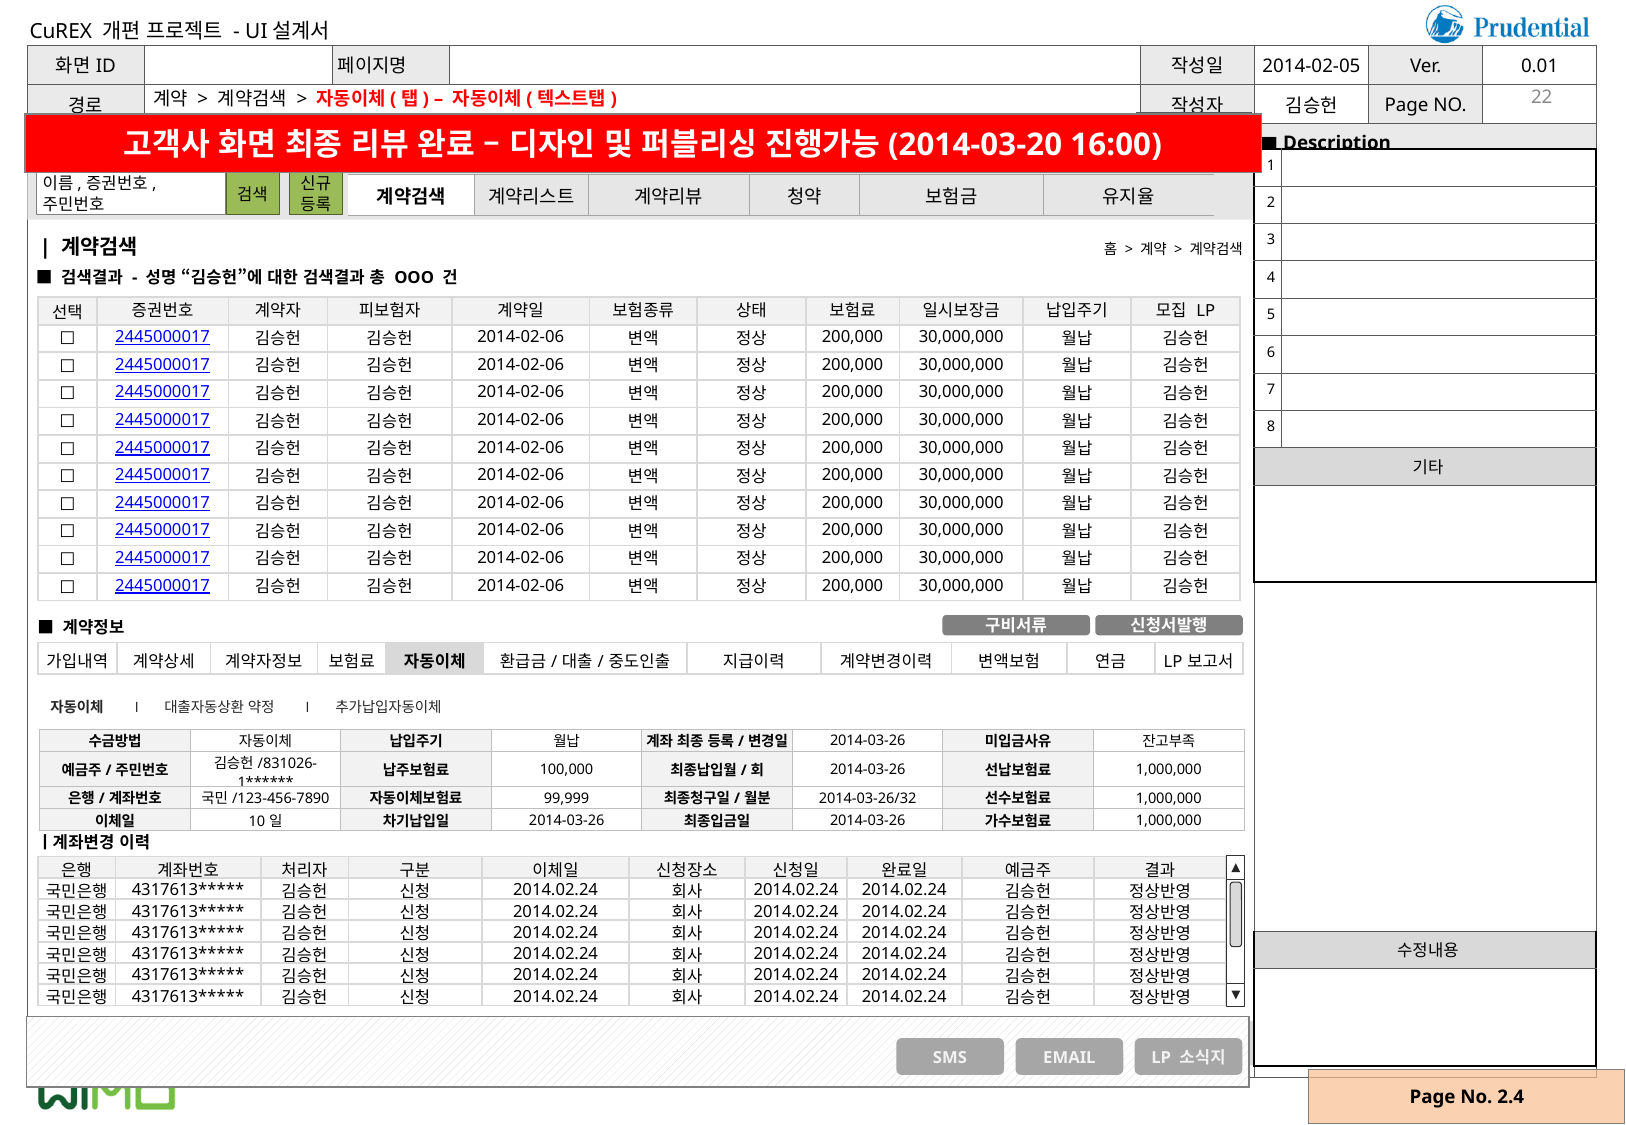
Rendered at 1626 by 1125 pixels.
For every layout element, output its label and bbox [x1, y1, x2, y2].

table_cell [39, 943, 115, 962]
table_cell [943, 752, 1093, 786]
table_cell [630, 921, 744, 941]
table_cell [328, 408, 451, 434]
table_header [98, 298, 228, 324]
table_cell [900, 546, 1022, 572]
table_cell [900, 436, 1022, 462]
table_cell [229, 326, 327, 351]
table_cell [98, 408, 228, 434]
table_cell [698, 491, 805, 517]
text_box [26, 1016, 1250, 1088]
table_cell [900, 326, 1022, 351]
table_cell [590, 353, 696, 379]
table_cell [1255, 261, 1281, 298]
table_cell [453, 519, 589, 545]
table_header [698, 298, 805, 324]
table_header [341, 730, 491, 751]
table_cell [1282, 224, 1595, 260]
table_cell [229, 381, 327, 407]
table_header [328, 298, 451, 324]
table_header [1282, 150, 1595, 186]
table_header [1094, 730, 1244, 751]
table_cell [341, 809, 491, 830]
table_cell [807, 546, 899, 572]
table_cell [848, 964, 961, 983]
table_cell [262, 943, 348, 962]
table_cell [98, 546, 228, 572]
table_cell [590, 519, 696, 545]
table_header [118, 643, 210, 673]
table_cell [1024, 326, 1130, 351]
table_header [900, 298, 1022, 324]
table_cell [807, 436, 899, 462]
table_header [475, 175, 588, 215]
picture [1422, 0, 1594, 51]
table_header [116, 857, 260, 877]
table_cell [807, 519, 899, 545]
table_cell [1024, 408, 1130, 434]
table_cell [848, 879, 961, 898]
table_header [1156, 643, 1242, 673]
table_cell [630, 964, 744, 983]
table_cell [116, 879, 260, 898]
table_header [387, 643, 483, 673]
list [144, 81, 1137, 114]
table_cell [98, 519, 228, 545]
table_cell [483, 943, 628, 962]
table_cell [1255, 969, 1595, 1065]
table_cell [1132, 491, 1239, 517]
table_cell [1282, 336, 1595, 373]
table_cell [590, 491, 696, 517]
table_cell [963, 943, 1093, 962]
table_cell [40, 752, 190, 786]
table_cell [453, 436, 589, 462]
text_box [34, 608, 306, 641]
table_cell [483, 900, 628, 919]
text_box [1100, 232, 1246, 261]
table_cell [698, 436, 805, 462]
table_header [807, 298, 899, 324]
table_header [750, 175, 859, 215]
table_cell [630, 943, 744, 962]
table_cell [1024, 381, 1130, 407]
text_box [41, 694, 445, 719]
table_cell [590, 464, 696, 489]
table_cell [1024, 574, 1130, 600]
table_cell [492, 809, 641, 830]
slide_number [1485, 81, 1598, 114]
table_cell [98, 381, 228, 407]
table_cell [229, 519, 327, 545]
table_header [39, 298, 96, 324]
table_cell [1095, 921, 1225, 941]
table_header [630, 857, 744, 877]
table_header [746, 857, 846, 877]
table_cell [262, 879, 348, 898]
text_box [32, 223, 541, 290]
table_cell [698, 381, 805, 407]
table_cell [39, 326, 96, 351]
table_cell [229, 574, 327, 600]
table_header [39, 857, 115, 877]
table_header [943, 730, 1093, 751]
table_cell [98, 491, 228, 517]
table_cell [698, 574, 805, 600]
table_cell [191, 809, 340, 830]
table_cell [943, 809, 1093, 830]
table_cell [1024, 546, 1130, 572]
table_cell [1094, 809, 1244, 830]
table_header [1095, 857, 1225, 877]
table_cell [39, 353, 96, 379]
table_cell [349, 943, 481, 962]
table_cell [40, 787, 190, 808]
table_cell [1095, 943, 1225, 962]
table_cell [39, 546, 96, 572]
table_cell [807, 408, 899, 434]
table_cell [642, 809, 792, 830]
picture [27, 1088, 184, 1110]
table_cell [698, 353, 805, 379]
table_cell [453, 491, 589, 517]
table_cell [453, 326, 589, 351]
table_cell [1132, 381, 1239, 407]
table_cell [1255, 448, 1595, 485]
table_cell [349, 921, 481, 941]
table_cell [1282, 187, 1595, 223]
table_cell [848, 921, 961, 941]
table_cell [963, 879, 1093, 898]
table_cell [116, 921, 260, 941]
table_cell [807, 464, 899, 489]
table_header [589, 175, 749, 215]
text_box [943, 615, 1090, 635]
table_header [349, 857, 481, 877]
table_cell [349, 985, 481, 1005]
table_cell [1024, 353, 1130, 379]
table_cell [40, 809, 190, 822]
table_cell [39, 574, 96, 600]
table_cell [590, 546, 696, 572]
table_cell [1255, 299, 1281, 335]
table_cell [328, 353, 451, 379]
table_cell [39, 964, 115, 983]
table_cell [1282, 299, 1595, 335]
table_header [1044, 175, 1214, 215]
table_cell [1094, 787, 1244, 808]
table_cell [328, 464, 451, 489]
table_cell [1095, 900, 1225, 919]
table_header [848, 857, 961, 877]
table_cell [963, 985, 1093, 1005]
table_cell [1255, 336, 1281, 373]
table_cell [1255, 486, 1595, 581]
table_header [1255, 932, 1595, 968]
table_cell [642, 787, 792, 808]
table_cell [746, 900, 846, 919]
table_header [191, 730, 340, 751]
table_cell [98, 326, 228, 351]
table_cell [807, 491, 899, 517]
table_cell [39, 491, 96, 517]
table_cell [590, 408, 696, 434]
table_cell [191, 752, 340, 786]
table_cell [262, 985, 348, 1005]
table_cell [483, 964, 628, 983]
table_cell [900, 574, 1022, 600]
table_cell [39, 436, 96, 462]
table_cell [116, 964, 260, 983]
table_cell [262, 921, 348, 941]
table_header [1255, 150, 1281, 186]
text_box [1226, 855, 1245, 1007]
table_cell [98, 353, 228, 379]
table_cell [39, 985, 115, 1005]
table_cell [590, 436, 696, 462]
table_cell [116, 900, 260, 919]
table_cell [39, 921, 115, 941]
table_cell [807, 353, 899, 379]
table_cell [328, 519, 451, 545]
table_cell [746, 943, 846, 962]
table_cell [453, 464, 589, 489]
text_box [1308, 1069, 1625, 1124]
table_header [40, 730, 190, 751]
table_cell [116, 943, 260, 962]
table_cell [793, 787, 942, 808]
table_cell [483, 921, 628, 941]
table_cell [483, 985, 628, 1005]
table_cell [453, 546, 589, 572]
table_cell [900, 408, 1022, 434]
table_cell [1282, 261, 1595, 298]
table_cell [1132, 353, 1239, 379]
table_cell [698, 464, 805, 489]
table_cell [1024, 464, 1130, 489]
table_cell [492, 787, 641, 808]
table_cell [630, 985, 744, 1005]
table_cell [1132, 326, 1239, 351]
table_header [822, 643, 951, 673]
table_header [453, 298, 589, 324]
table_cell [807, 381, 899, 407]
table_cell [746, 921, 846, 941]
table_header [39, 643, 116, 673]
table_cell [262, 900, 348, 919]
table_cell [1132, 546, 1239, 572]
table_header [229, 298, 327, 324]
table_cell [590, 326, 696, 351]
table_header [860, 175, 1043, 215]
table_cell [1282, 411, 1595, 447]
table_cell [98, 464, 228, 489]
table_cell [229, 436, 327, 462]
table_cell [229, 353, 327, 379]
table_header [590, 298, 696, 324]
table_cell [793, 752, 942, 786]
table_header [952, 643, 1066, 673]
table_cell [328, 546, 451, 572]
table_cell [98, 574, 228, 600]
table_cell [943, 787, 1093, 808]
table_cell [698, 546, 805, 572]
table_cell [746, 879, 846, 898]
table_cell [1255, 224, 1281, 260]
table_cell [349, 900, 481, 919]
table_cell [341, 752, 491, 786]
table_header [963, 857, 1093, 877]
table_cell [39, 464, 96, 489]
table_header [483, 857, 628, 877]
table_cell [453, 408, 589, 434]
table_cell [1255, 374, 1281, 410]
table_cell [1095, 964, 1225, 983]
table_header [793, 730, 942, 751]
table_cell [807, 574, 899, 600]
table_cell [848, 943, 961, 962]
table_cell [453, 574, 589, 600]
text_box [1096, 615, 1243, 635]
table_cell [1024, 491, 1130, 517]
table_header [1068, 643, 1154, 673]
table_cell [229, 546, 327, 572]
table_cell [590, 574, 696, 600]
table_cell [1255, 411, 1281, 447]
table_cell [229, 464, 327, 489]
table_cell [963, 900, 1093, 919]
table_cell [191, 787, 340, 808]
table_cell [900, 381, 1022, 407]
table_header [688, 643, 820, 673]
table_cell [328, 574, 451, 600]
table_cell [900, 491, 1022, 517]
table_cell [698, 326, 805, 351]
table_cell [1094, 752, 1244, 786]
table_cell [349, 879, 481, 898]
table_header [211, 643, 317, 673]
table_cell [98, 436, 228, 462]
table_cell [328, 436, 451, 462]
table_cell [900, 519, 1022, 545]
table_cell [1132, 436, 1239, 462]
table_cell [39, 408, 96, 434]
table_cell [590, 381, 696, 407]
table_cell [341, 787, 491, 808]
table_cell [1132, 464, 1239, 489]
table_cell [1095, 879, 1225, 898]
table_cell [963, 964, 1093, 983]
table_cell [453, 381, 589, 407]
table_cell [746, 964, 846, 983]
table_cell [1024, 436, 1130, 462]
table_header [1132, 298, 1239, 324]
table_header [484, 643, 686, 673]
table_cell [698, 519, 805, 545]
table_cell [492, 752, 641, 786]
text_box [34, 822, 306, 855]
table_cell [1132, 519, 1239, 545]
table_cell [848, 900, 961, 919]
table_cell [116, 985, 260, 1005]
table_cell [453, 353, 589, 379]
table_header [1024, 298, 1130, 324]
table_cell [39, 879, 115, 898]
text_box [24, 114, 1262, 173]
table_header [348, 175, 474, 215]
table_header [318, 643, 385, 673]
table_cell [630, 879, 744, 898]
table_cell [1024, 519, 1130, 545]
table_cell [328, 491, 451, 517]
table_cell [1132, 408, 1239, 434]
table_cell [900, 353, 1022, 379]
table_cell [630, 900, 744, 919]
table_cell [900, 464, 1022, 489]
table_cell [1282, 374, 1595, 410]
table_cell [328, 326, 451, 351]
table_cell [698, 408, 805, 434]
table_cell [642, 752, 792, 786]
table_header [492, 730, 641, 751]
table_cell [349, 964, 481, 983]
table_cell [1255, 187, 1281, 223]
table_cell [963, 921, 1093, 941]
table_cell [807, 326, 899, 351]
table_cell [39, 519, 96, 545]
table_cell [262, 964, 348, 983]
table_cell [328, 381, 451, 407]
table_header [642, 730, 792, 751]
table_cell [793, 809, 942, 830]
table_cell [229, 491, 327, 517]
table_cell [483, 879, 628, 898]
table_cell [1132, 574, 1239, 600]
table_cell [229, 408, 327, 434]
table_cell [1095, 985, 1225, 1005]
table_cell [848, 985, 961, 1005]
table_cell [746, 985, 846, 1005]
table_cell [39, 900, 115, 919]
table_cell [39, 381, 96, 407]
table_header [262, 857, 348, 877]
